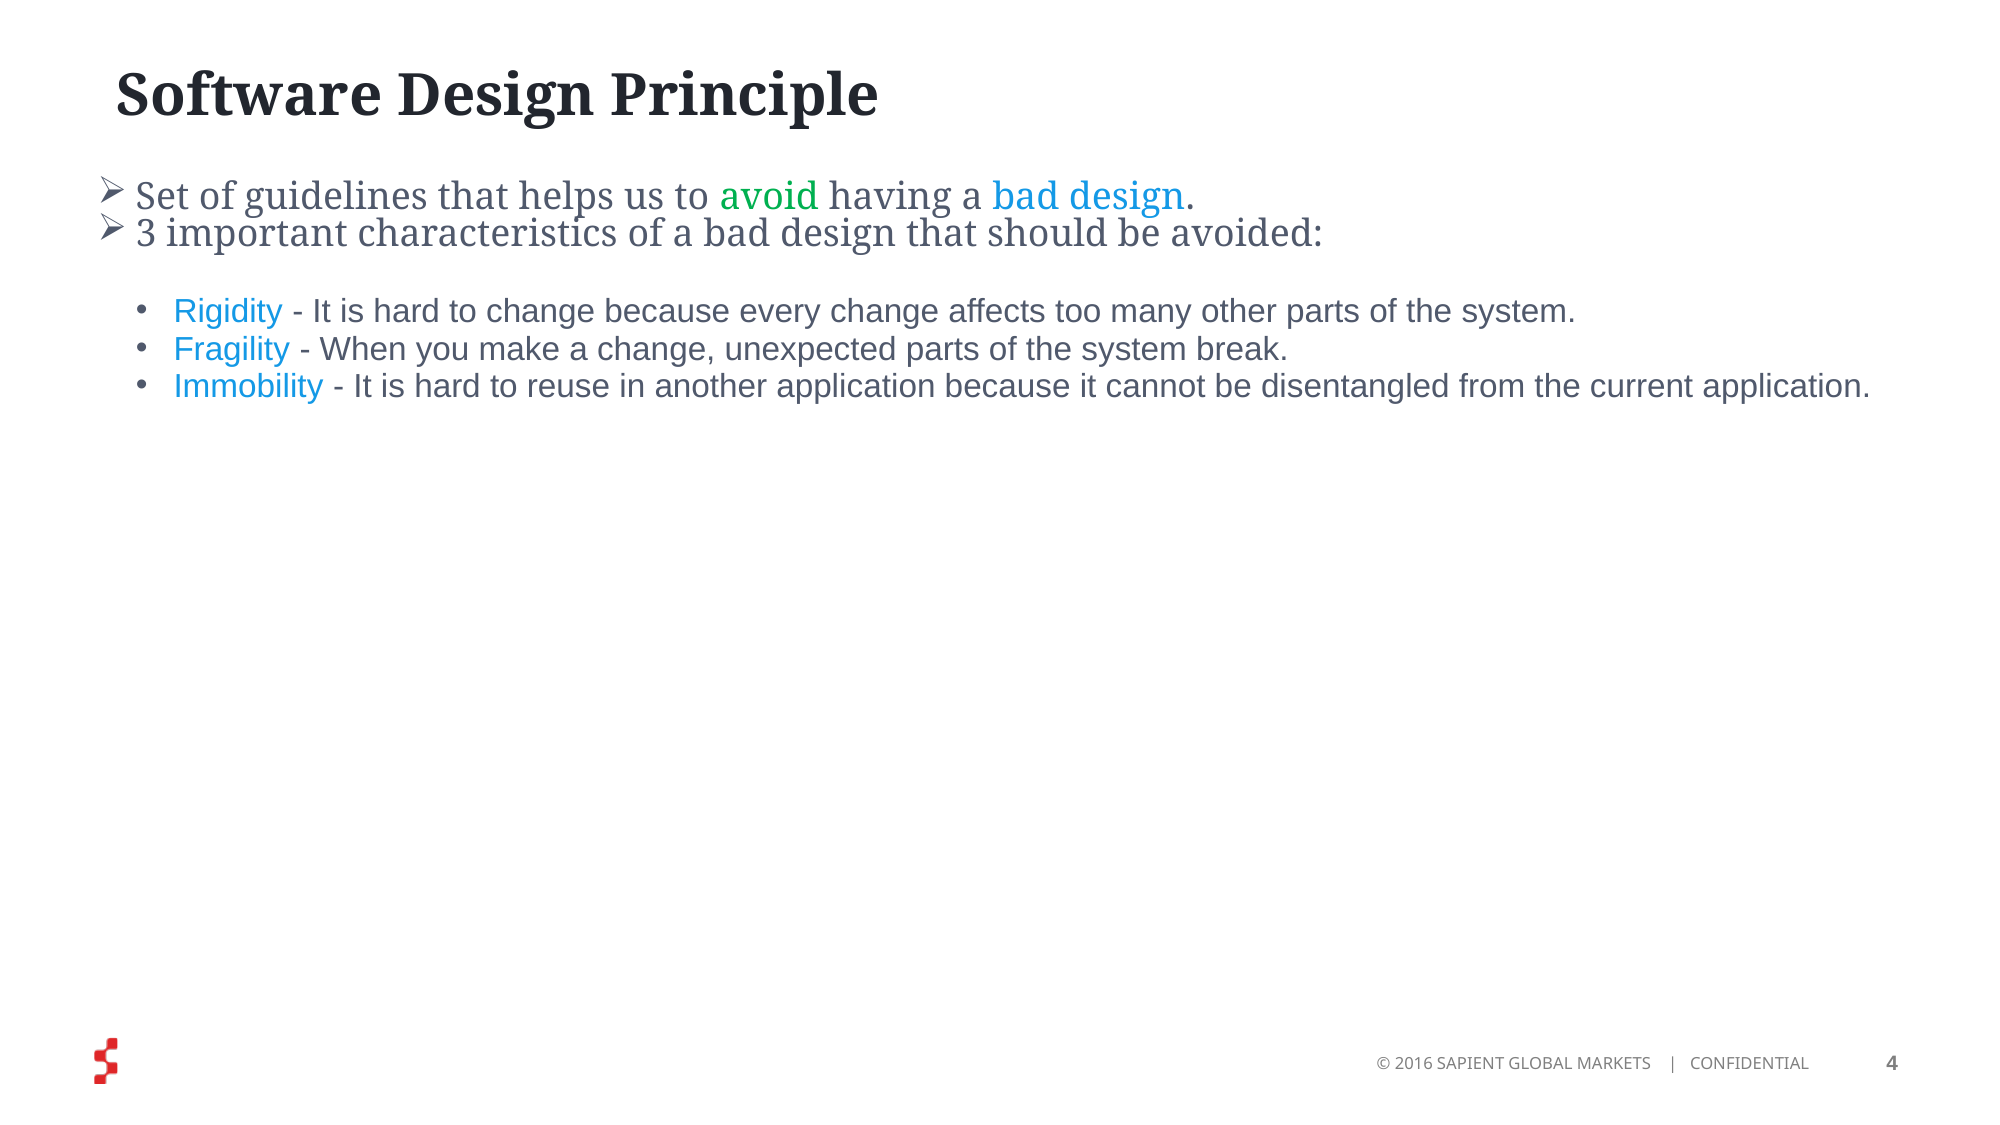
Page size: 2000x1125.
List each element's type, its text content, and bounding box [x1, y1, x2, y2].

title Software Design Principle [116, 50, 1967, 163]
list Set of guidelines that helps us to avoid having a bad design. 3 important characteristics of a bad design that should be avoided: Rigidity - It is hard to change because every change affects too many other parts of the system. Fragility - When you make a change, unexpected parts of the system break. Immobility - It is hard to reuse in another application because it cannot be disentangled from the current application. [97, 149, 1898, 913]
